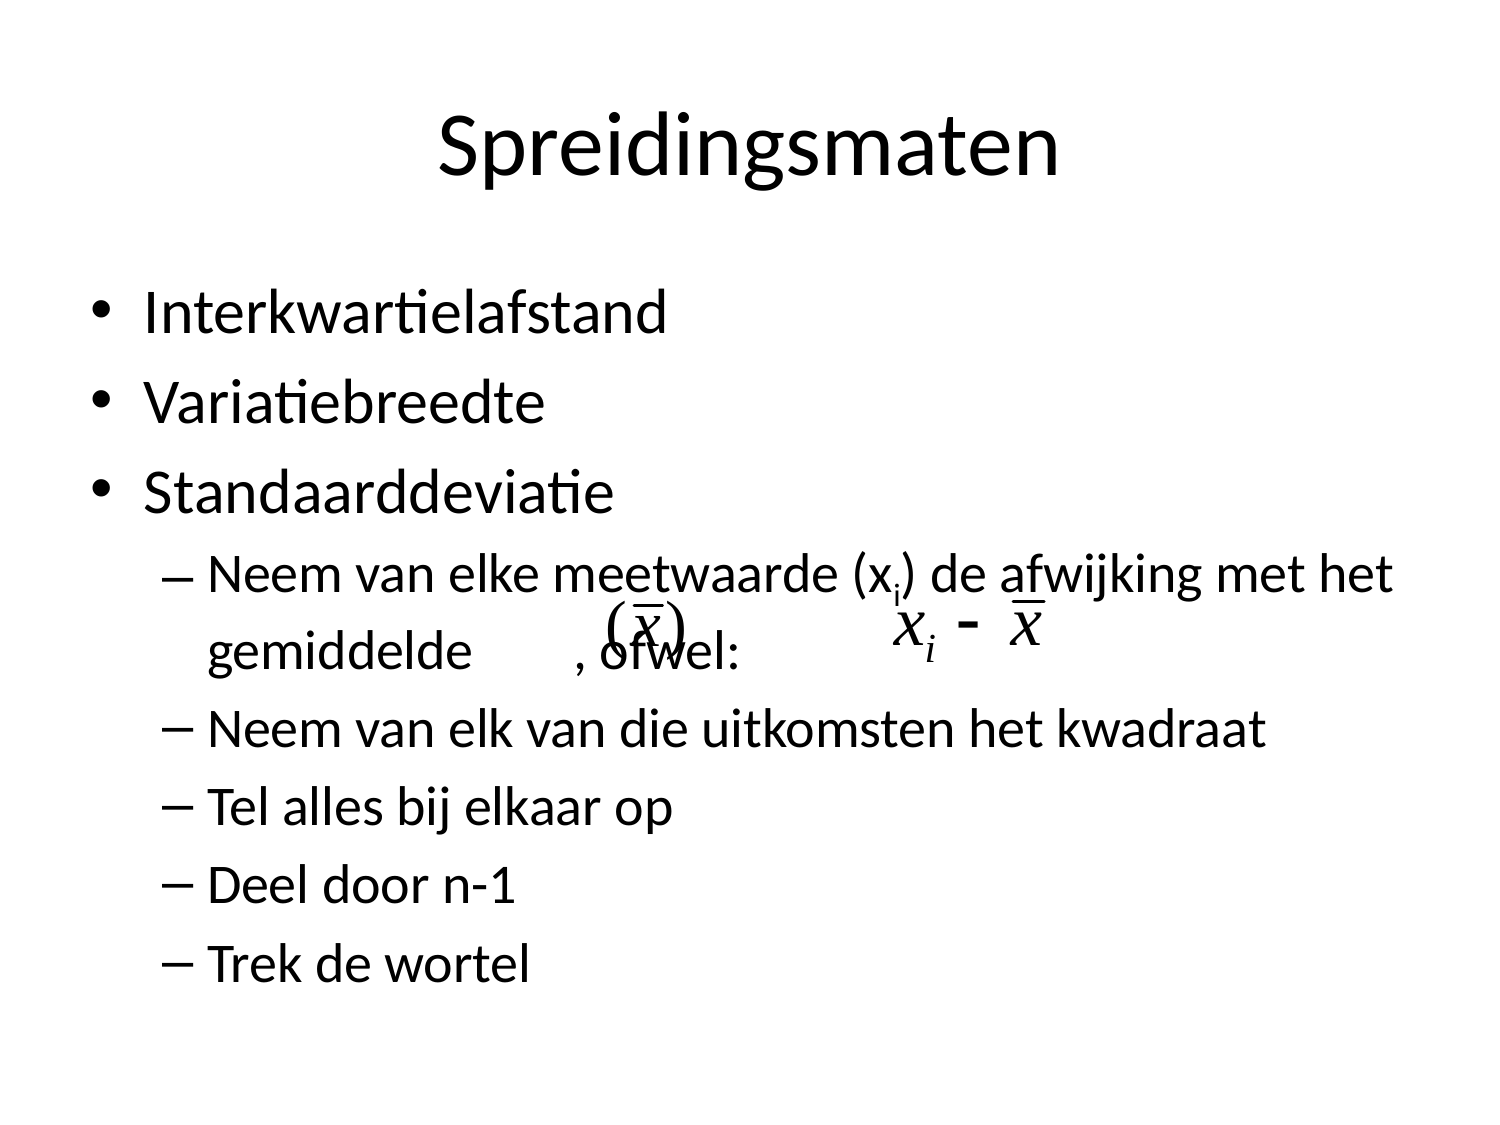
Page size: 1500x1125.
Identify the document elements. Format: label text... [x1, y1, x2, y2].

title Spreidingsmaten [75, 45, 1425, 233]
list Interkwartielafstand Variatiebreedte Standaarddeviatie Neem van elke meetwaarde (xi) de afwijking met het gemiddelde , ofwel: Neem van elk van die uitkomsten het kwadraat Tel alles bij elkaar op Deel door n-1 Trek de wortel [75, 262, 1425, 1005]
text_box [596, 585, 701, 674]
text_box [879, 573, 1058, 681]
